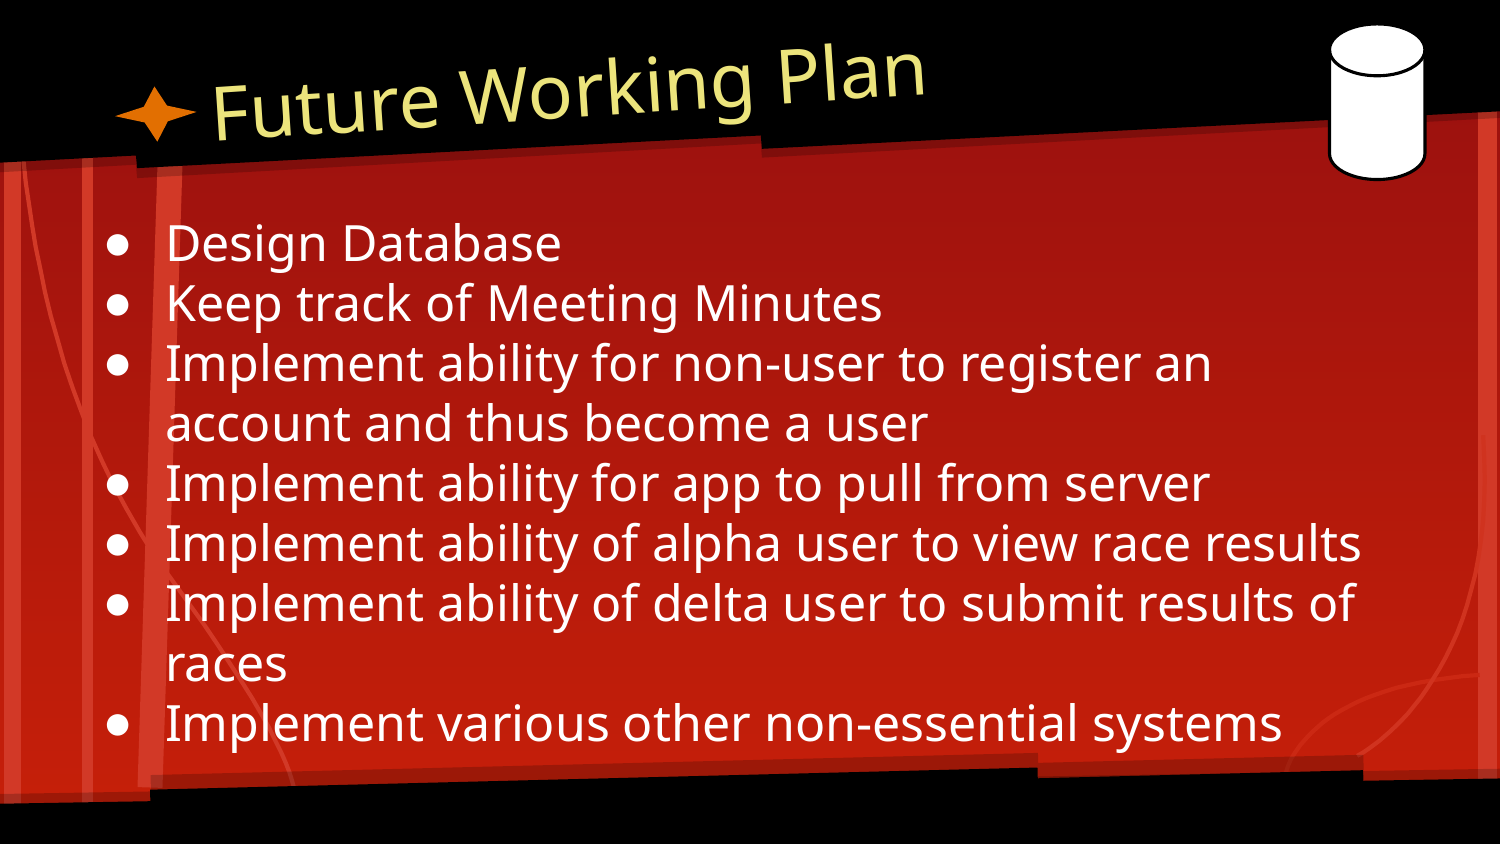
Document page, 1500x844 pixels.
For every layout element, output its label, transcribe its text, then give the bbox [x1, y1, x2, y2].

list Design Database Keep track of Meeting Minutes Implement ability for non-user to register an account and thus become a user Implement ability for app to pull from server Implement ability of alpha user to view race results Implement ability of delta user to submit results of races Implement various other non-essential systems [75, 196, 1425, 754]
title Future Working Plan [191, 0, 1500, 183]
text_box [1329, 23, 1425, 180]
